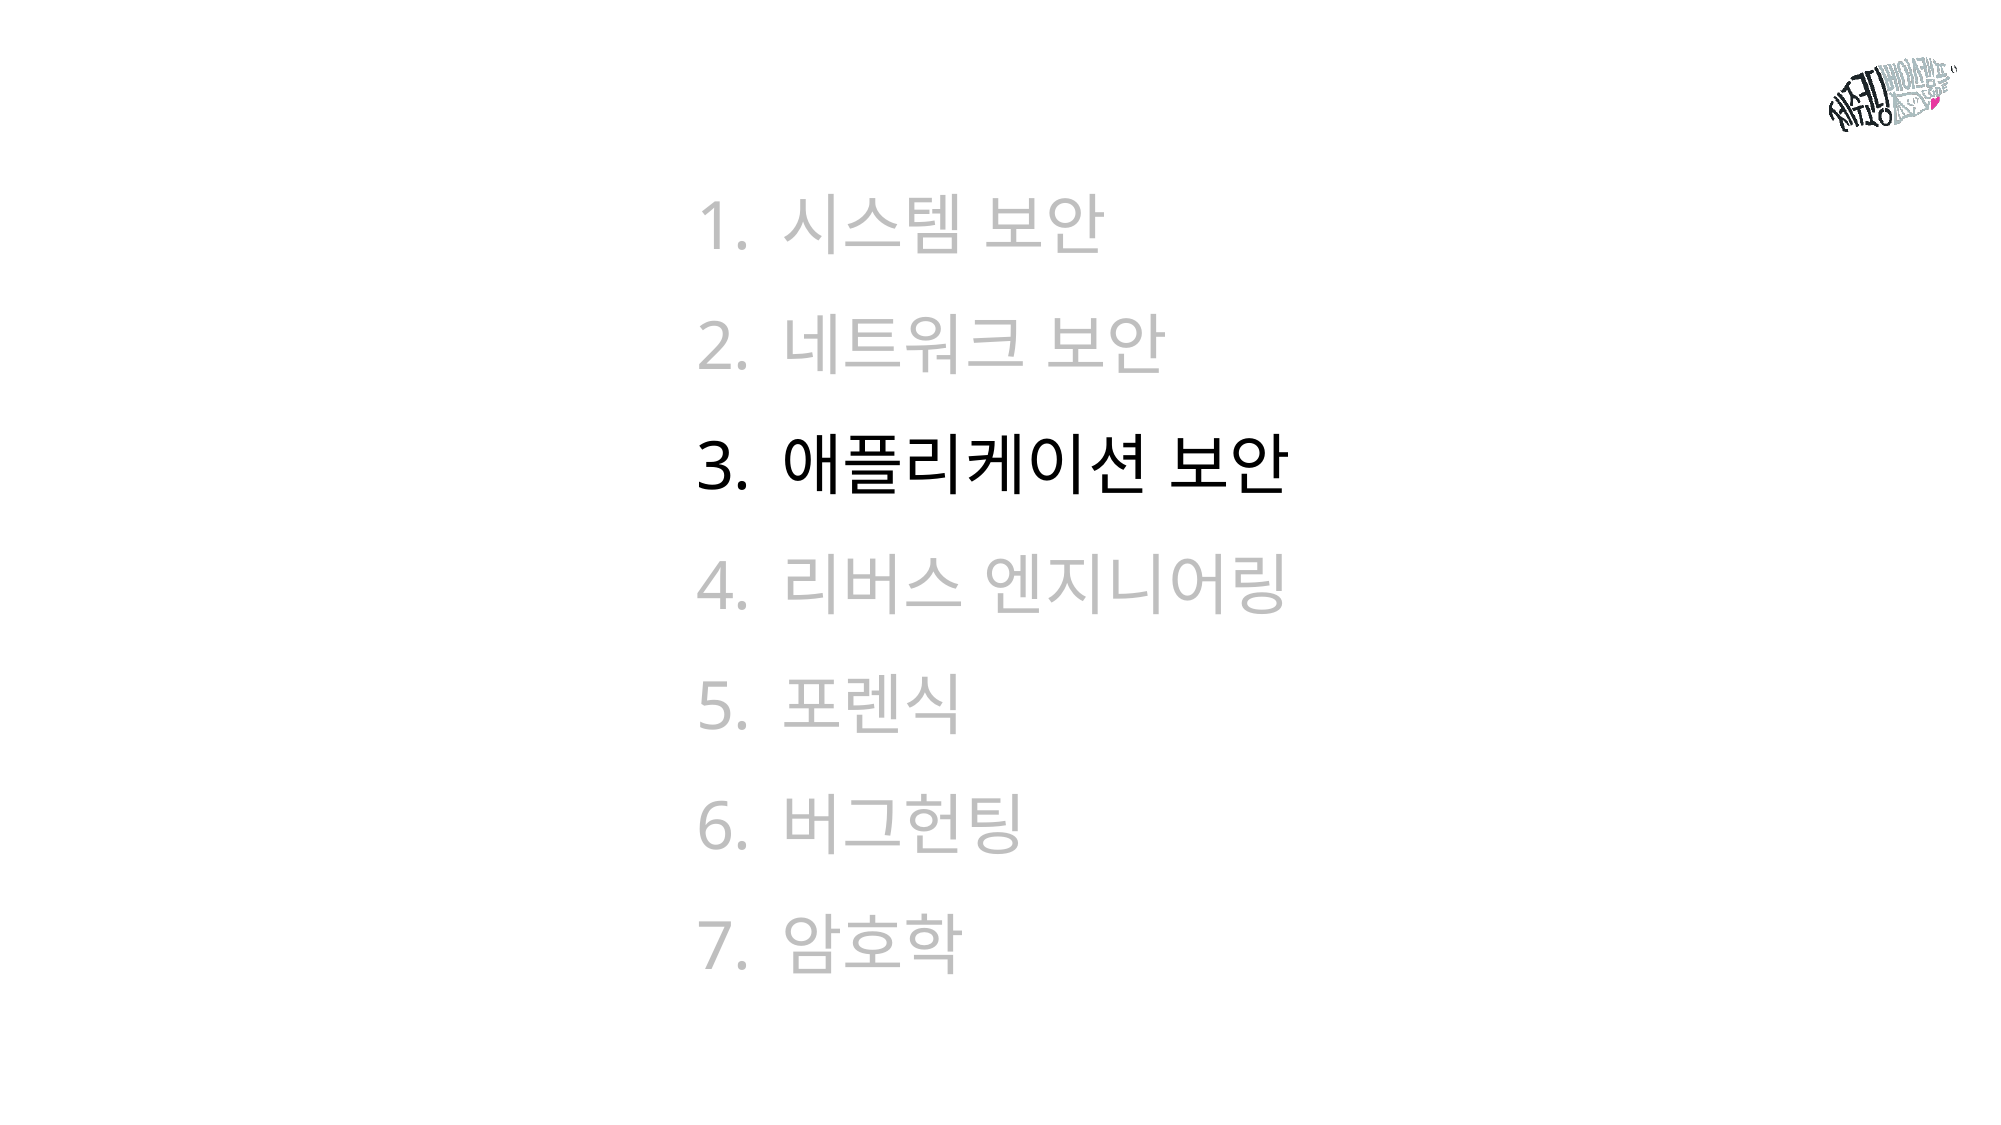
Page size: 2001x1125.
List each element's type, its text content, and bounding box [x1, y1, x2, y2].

picture [1829, 57, 1957, 133]
text_box 시스템 보안 네트워크 보안 애플리케이션 보안 리버스 엔지니어링 포렌식 버그헌팅 암호학 [681, 135, 1319, 991]
